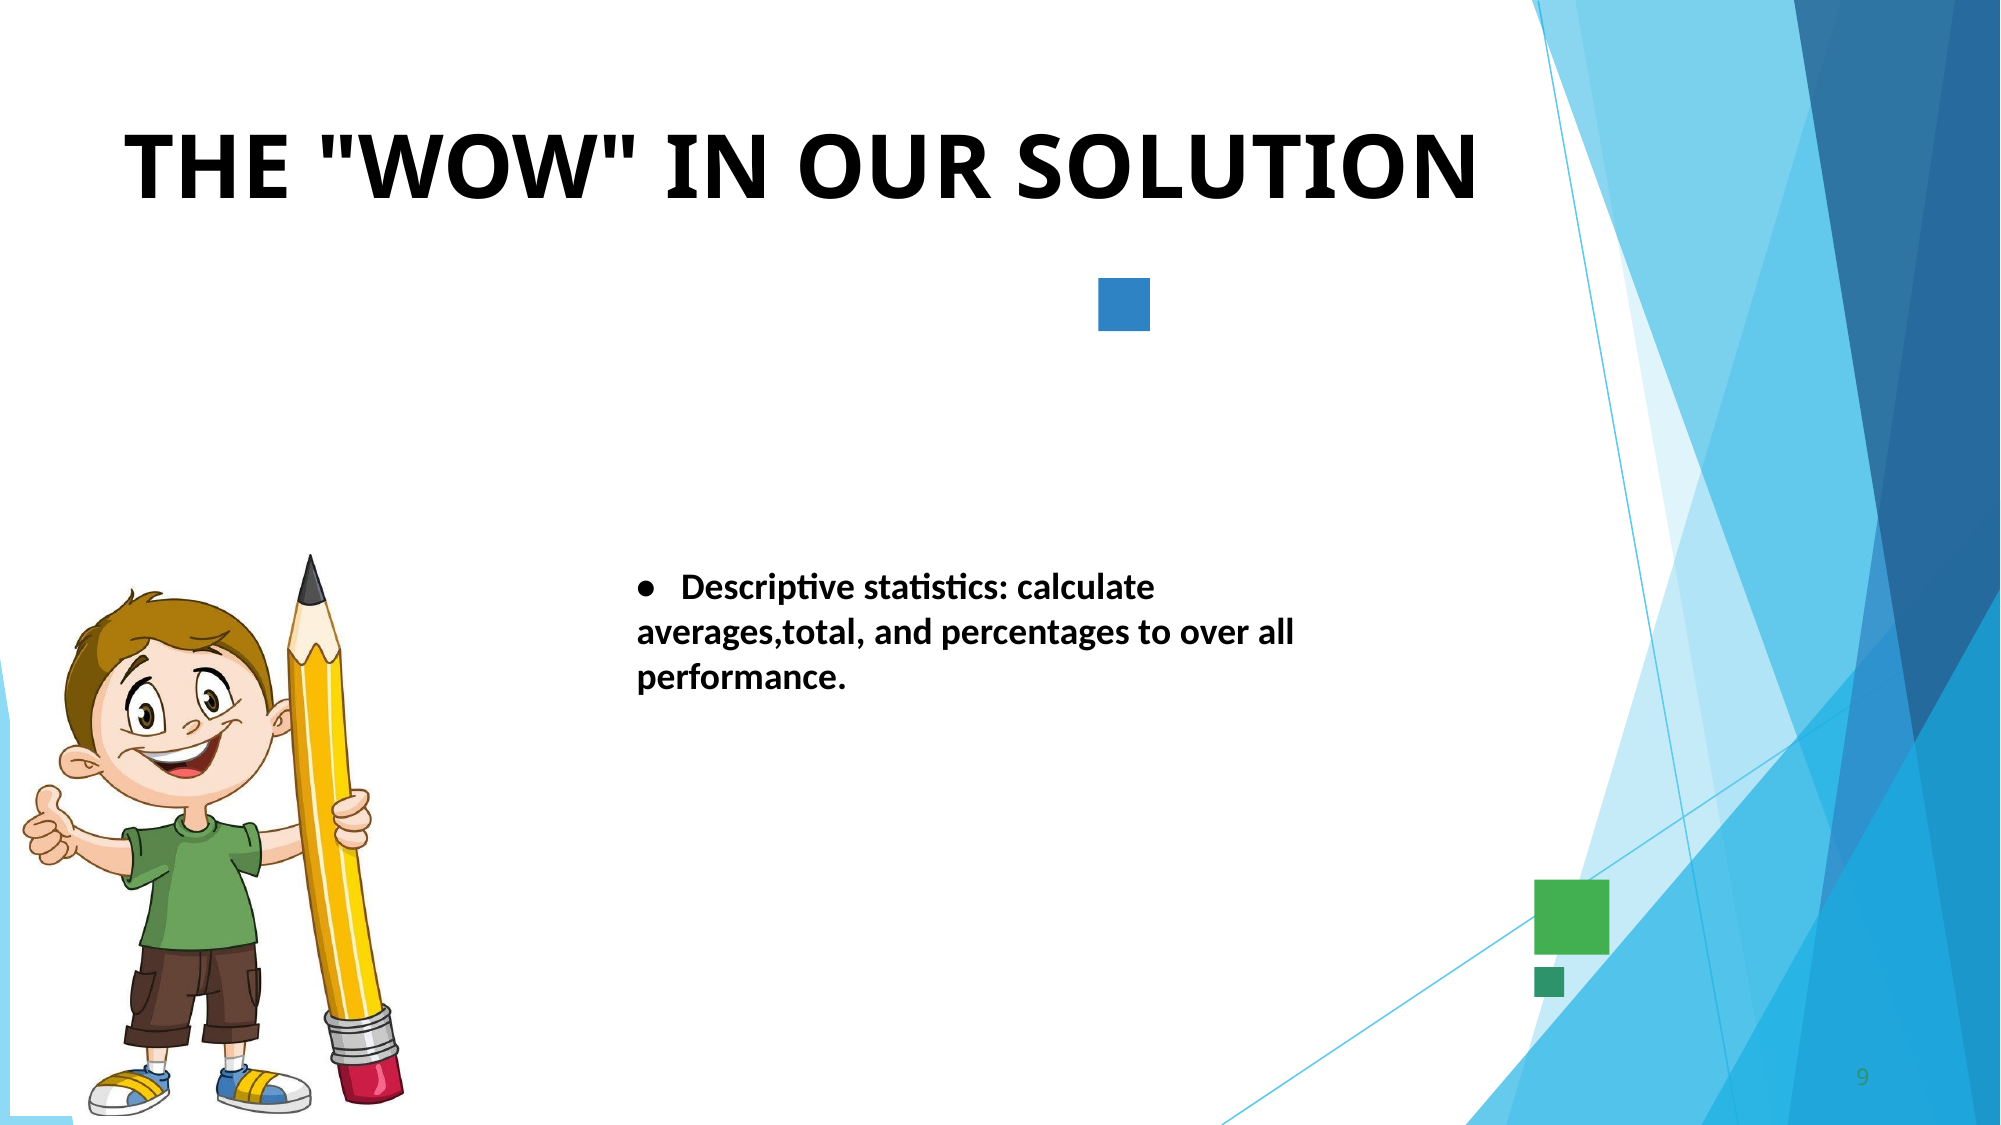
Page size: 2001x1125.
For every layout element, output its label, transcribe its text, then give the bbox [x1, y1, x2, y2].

text_box [1098, 299, 1150, 332]
text_box 9 [1849, 1061, 1888, 1095]
picture [10, 554, 416, 1116]
text_box [468, 464, 1869, 621]
title THE "WOW" IN OUR SOLUTION [120, 106, 1513, 299]
text_box [1534, 967, 1565, 997]
text_box • Descriptive statistics: calculate averages,total, and percentages to over all performance. [621, 554, 1329, 705]
text_box [1534, 879, 1610, 955]
